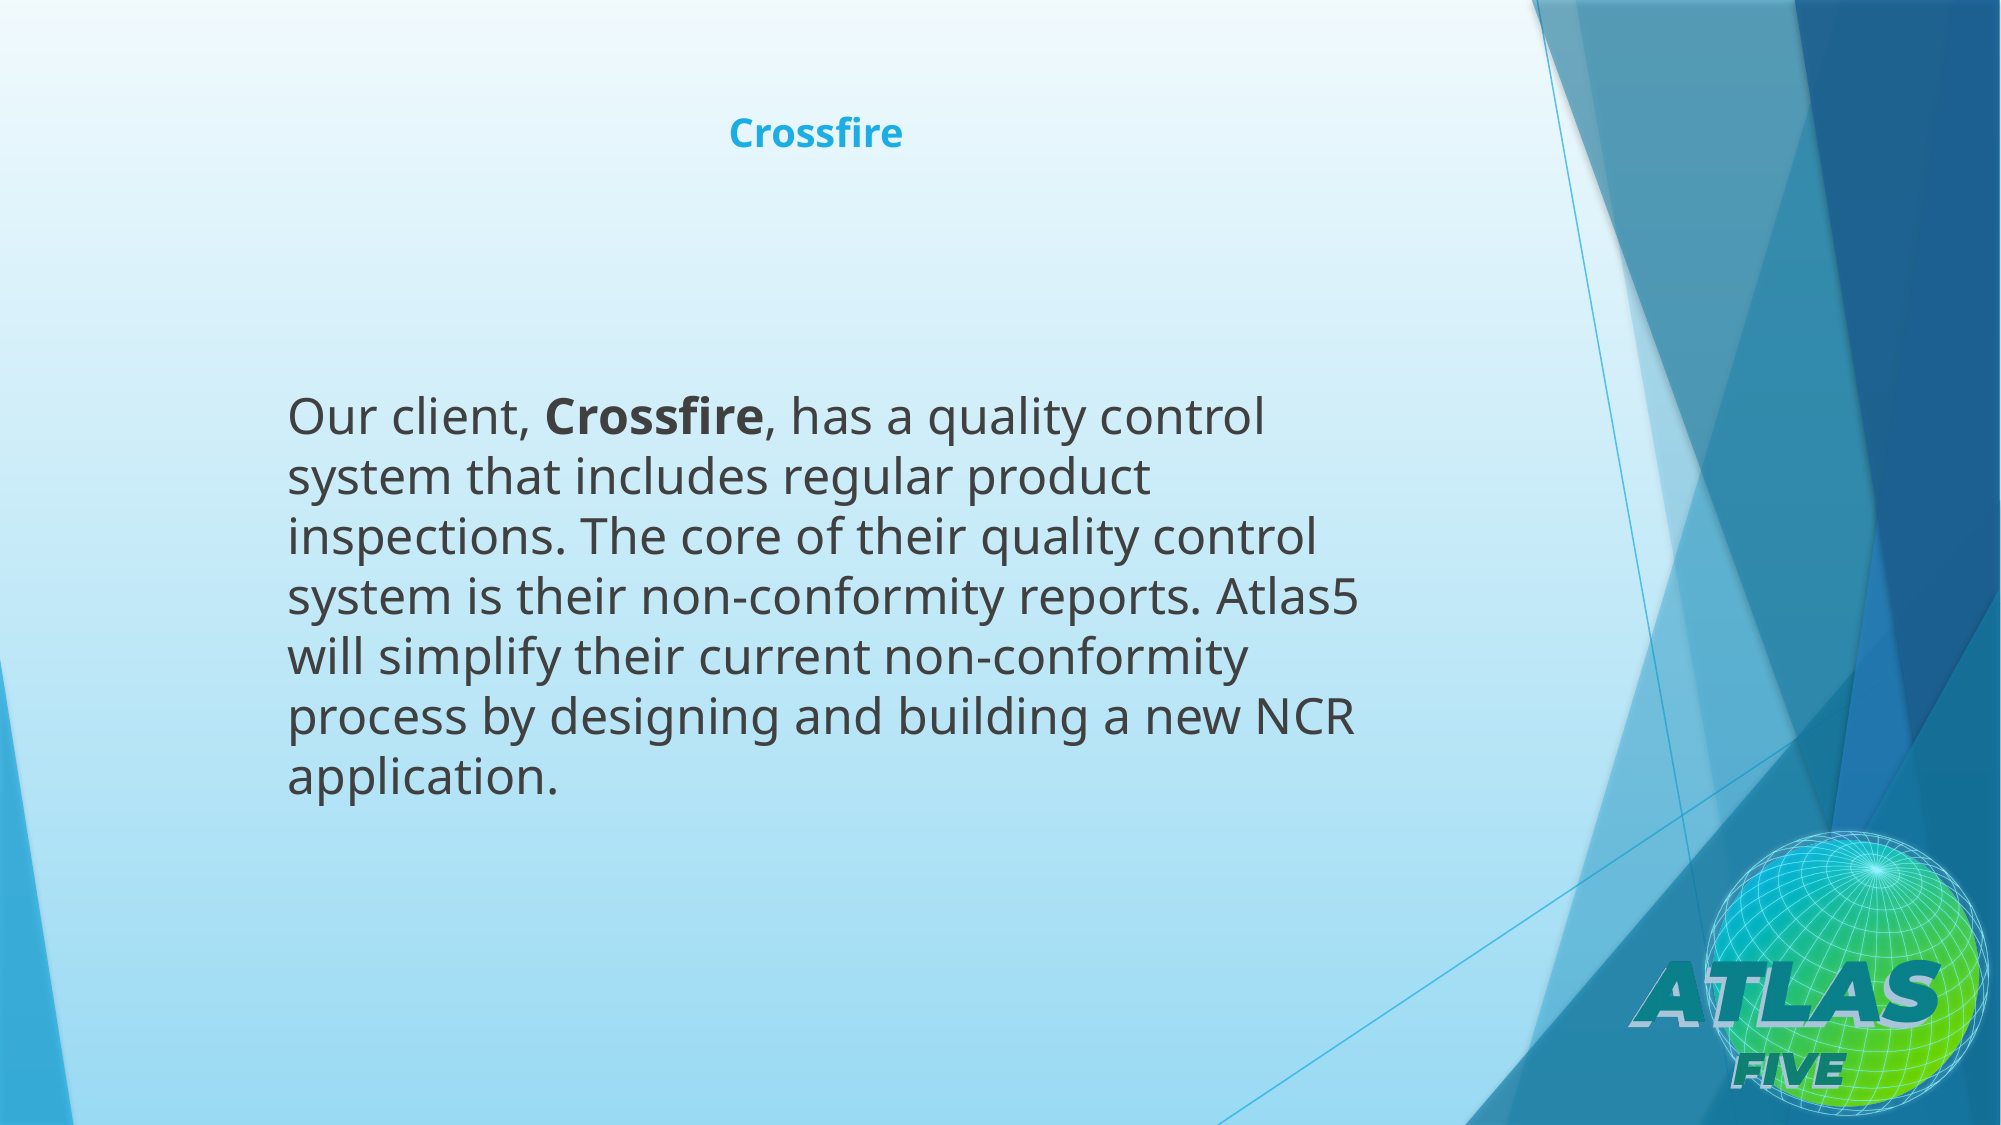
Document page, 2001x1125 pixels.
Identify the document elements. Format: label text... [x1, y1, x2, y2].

picture [1627, 821, 2000, 1125]
list Our client, Crossfire, has a quality control system that includes regular product inspections. The core of their quality control system is their non-conformity reports. Atlas5 will simplify their current non-conformity process by designing and building a new NCR application. [272, 311, 1390, 1025]
title Crossfire [111, 99, 1522, 212]
